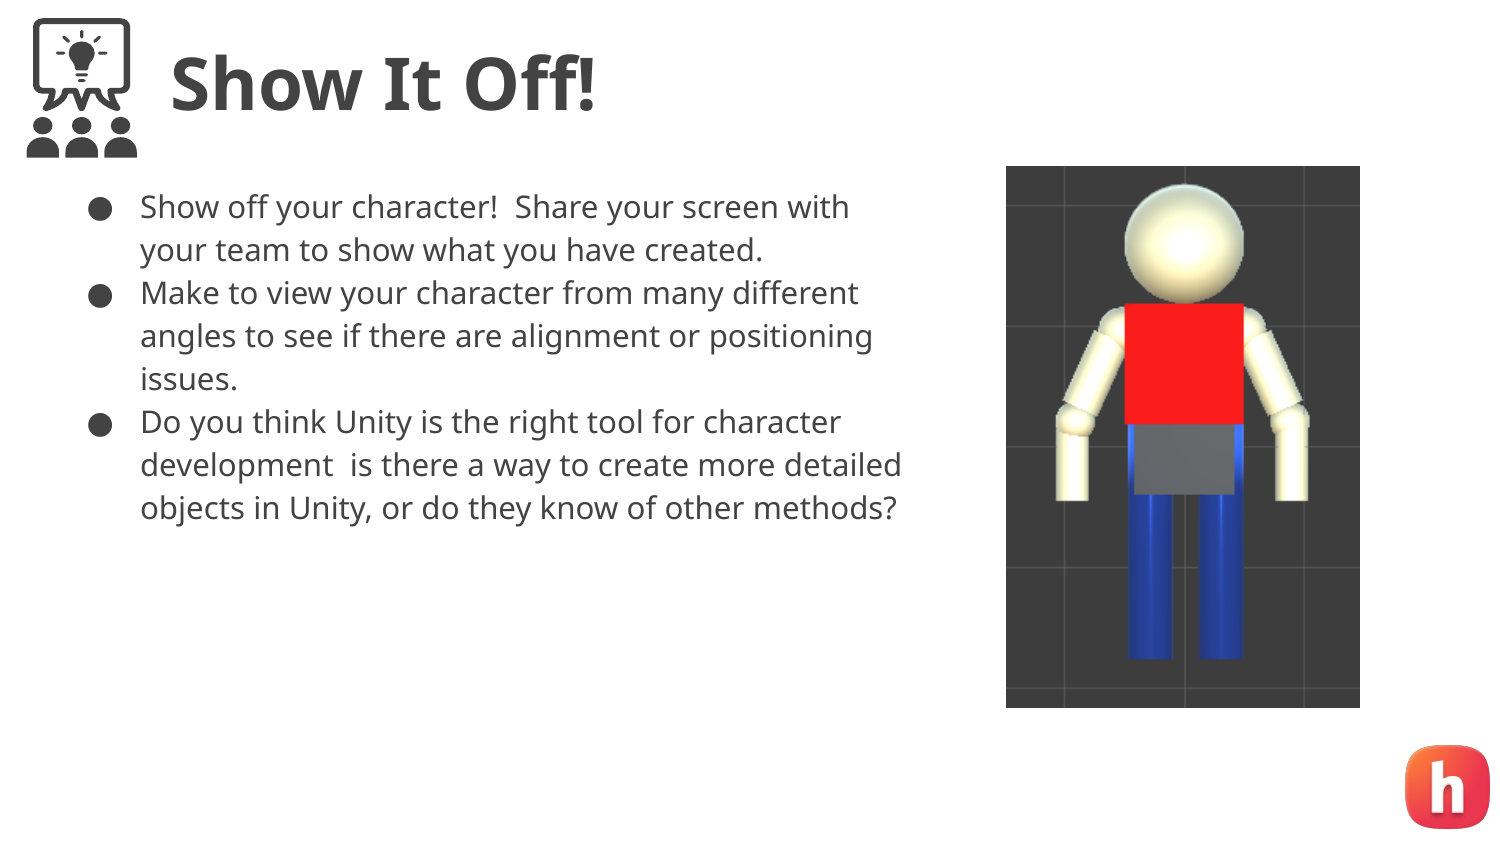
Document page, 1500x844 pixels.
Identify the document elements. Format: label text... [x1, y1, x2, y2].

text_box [26, 18, 137, 158]
picture [1405, 745, 1490, 829]
text_box Show It Off! [154, 22, 1401, 154]
picture [1005, 166, 1360, 708]
text_box Show off your character! Share your screen with your team to show what you have created. Make to view your character from many different angles to see if there are alignment or positioning issues. Do you think Unity is the right tool for character development is there a way to create more detailed objects in Unity, or do they know of other methods? [49, 166, 925, 729]
